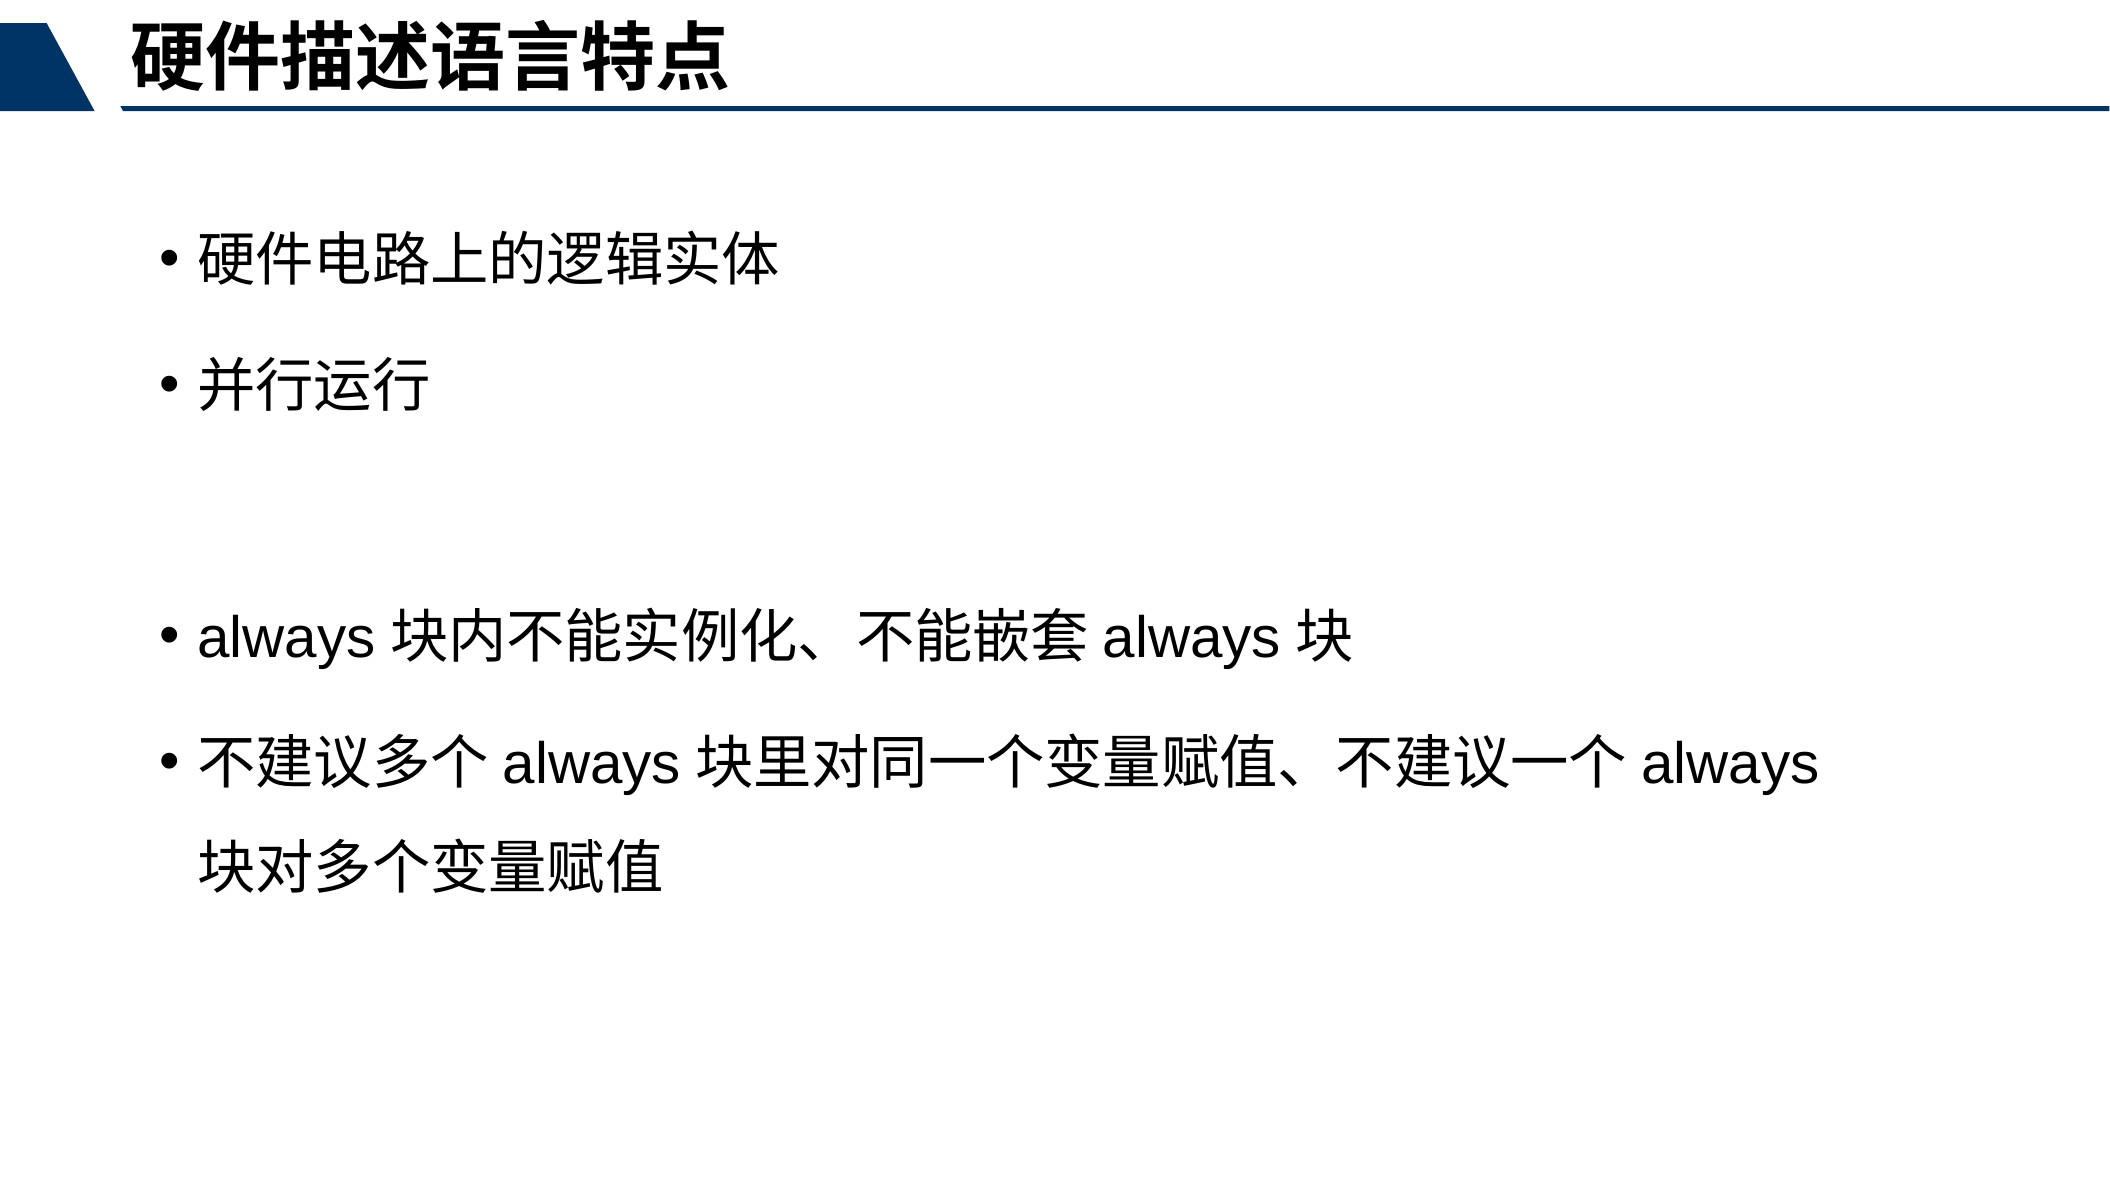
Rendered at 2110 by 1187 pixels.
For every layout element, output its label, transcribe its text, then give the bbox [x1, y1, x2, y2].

list 硬件电路上的逻辑实体 并行运行 always块内不能实例化、不能嵌套always块 不建议多个always块里对同一个变量赋值、不建议一个always块对多个变量赋值 [145, 179, 1894, 963]
text_box 硬件描述语言特点 [115, 12, 1466, 200]
text_box [1466, 104, 2110, 113]
text_box [0, 22, 97, 113]
